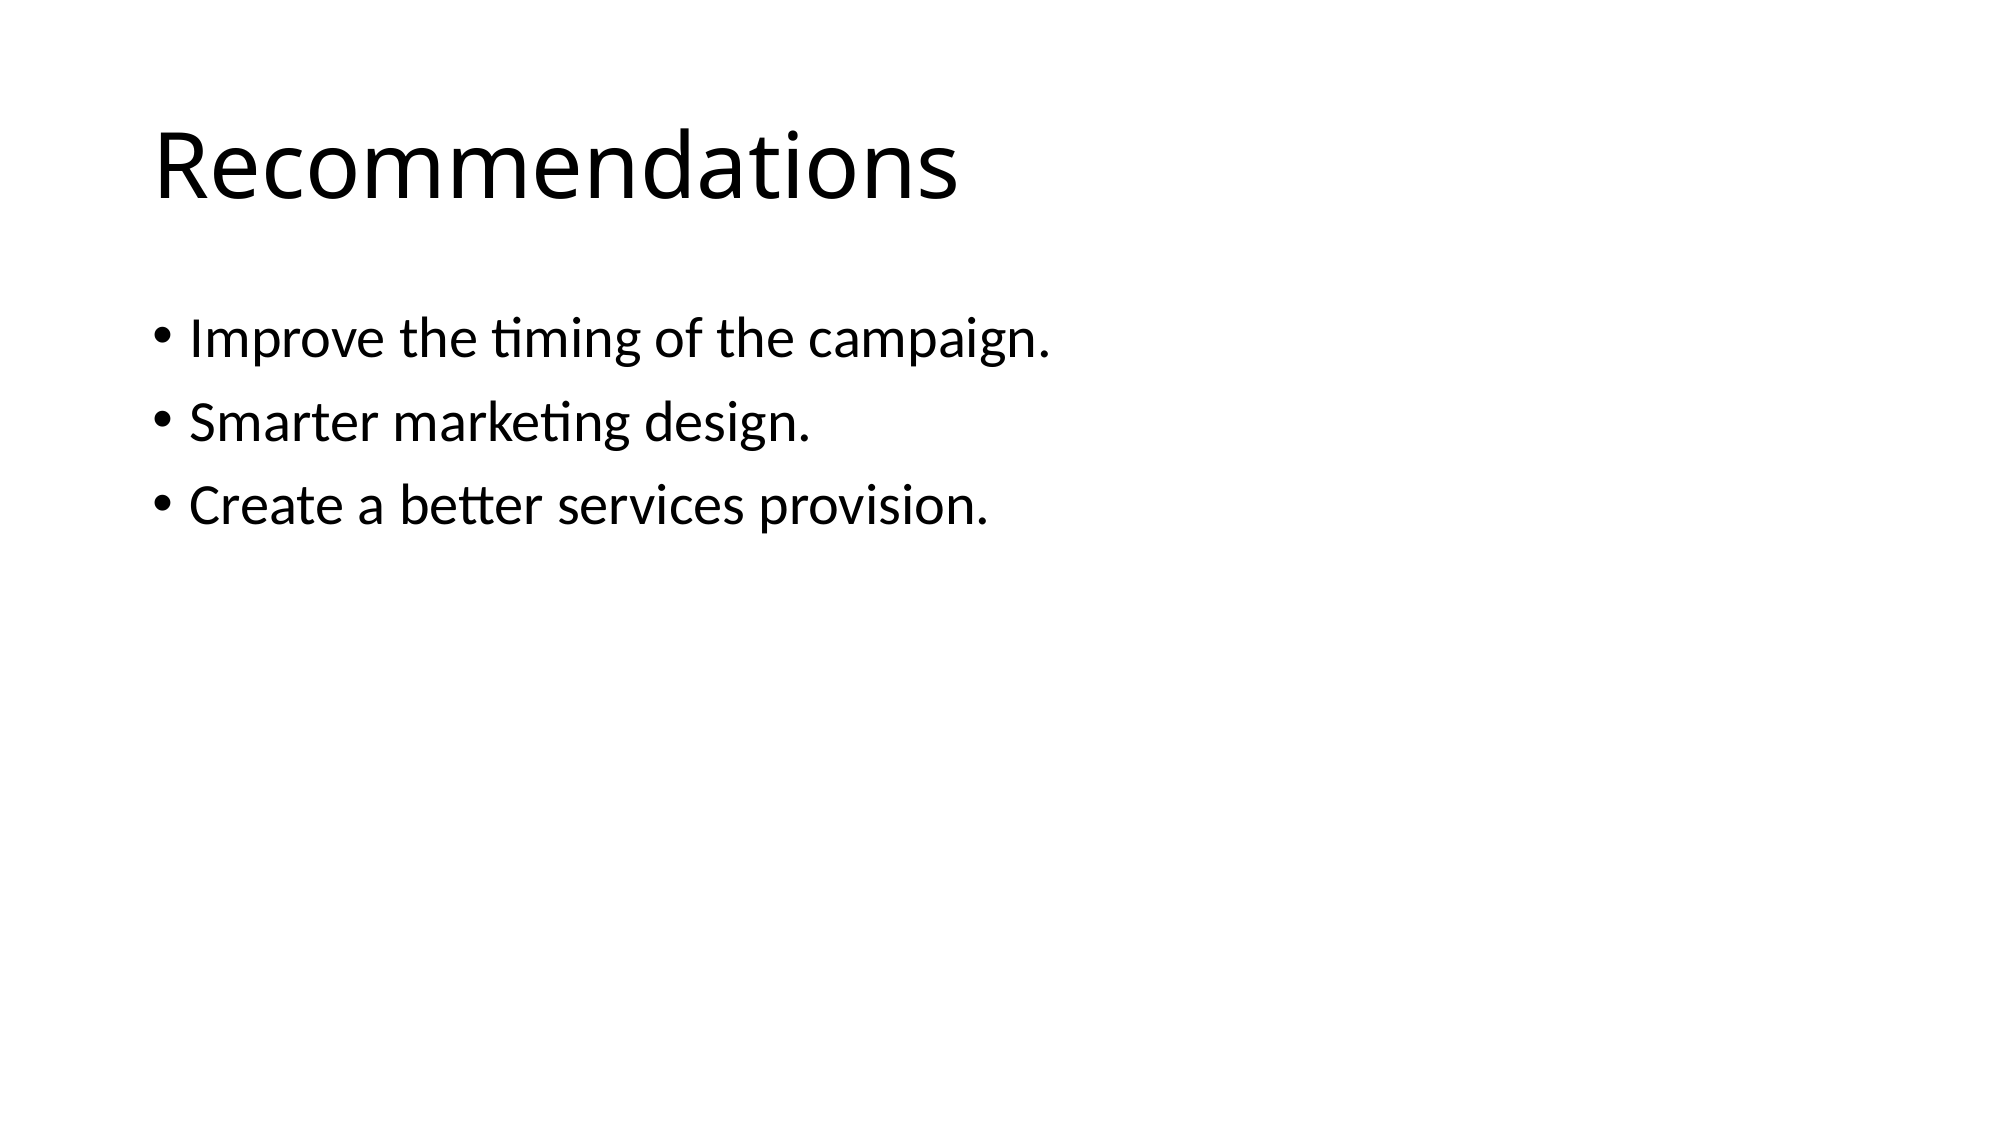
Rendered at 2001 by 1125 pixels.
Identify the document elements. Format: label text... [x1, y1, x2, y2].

list Improve the timing of the campaign. Smarter marketing design. Create a better services provision. [137, 299, 1863, 1014]
title Recommendations [137, 59, 1863, 278]
